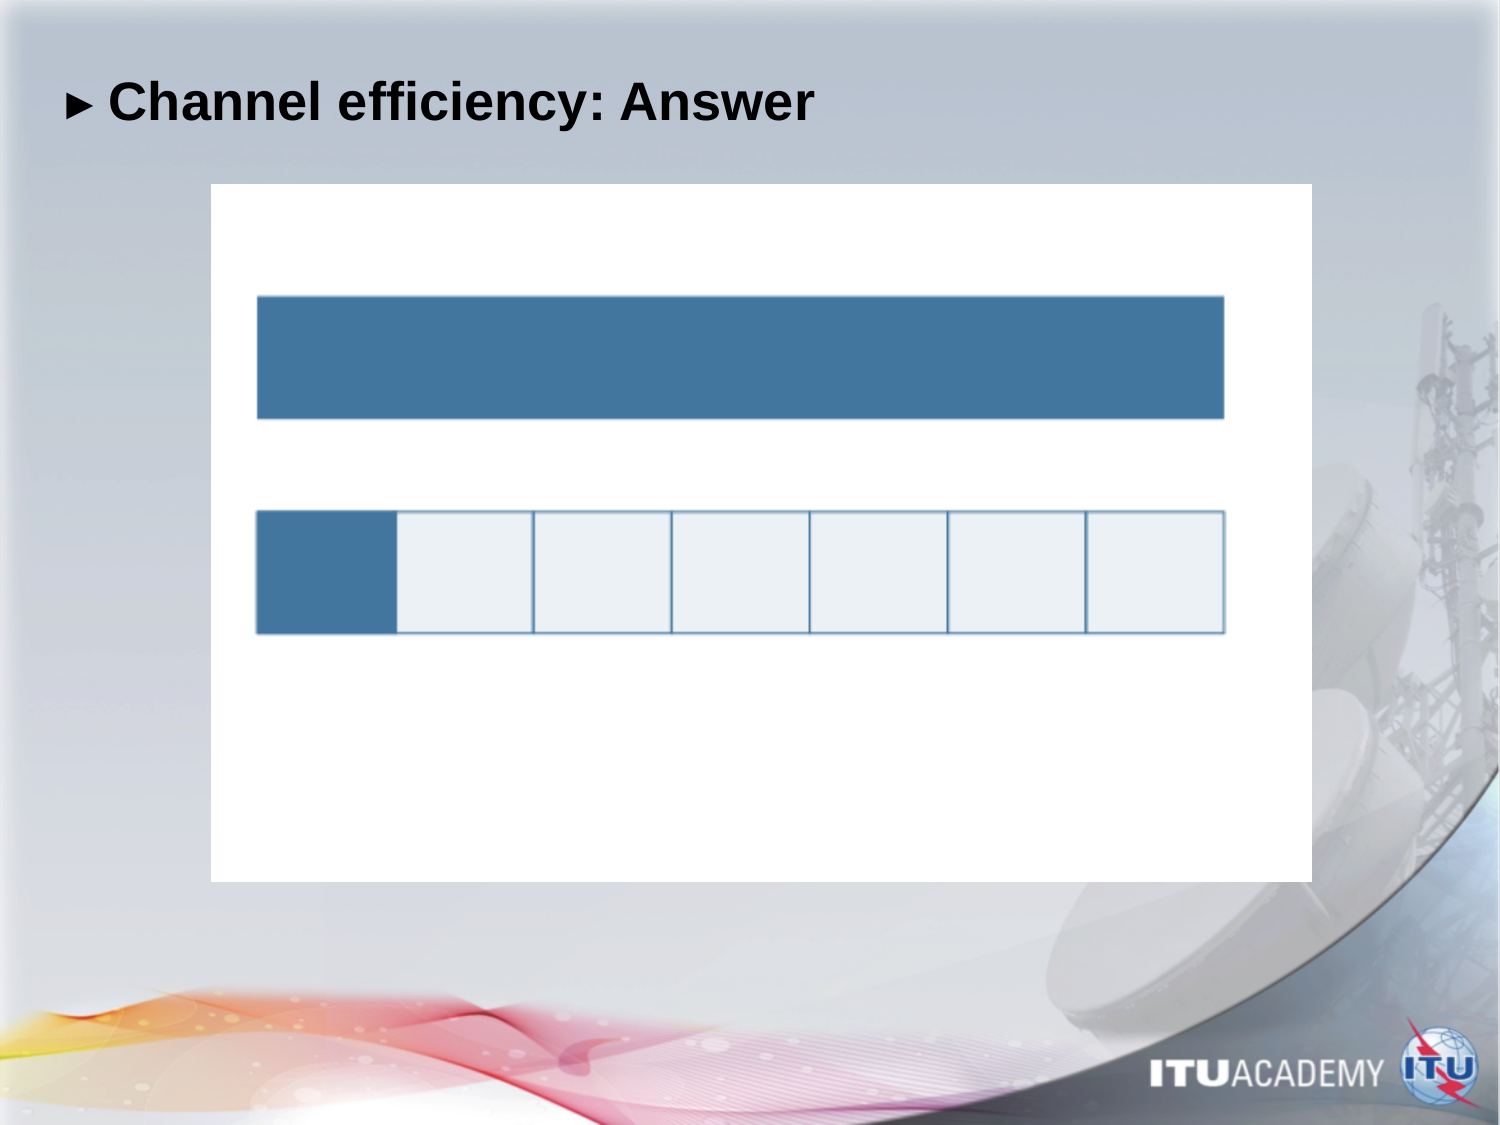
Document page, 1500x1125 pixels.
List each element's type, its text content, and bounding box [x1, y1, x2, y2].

title ▸ Channel efficiency: Answer [58, 58, 1410, 174]
picture [0, 0, 1500, 1125]
